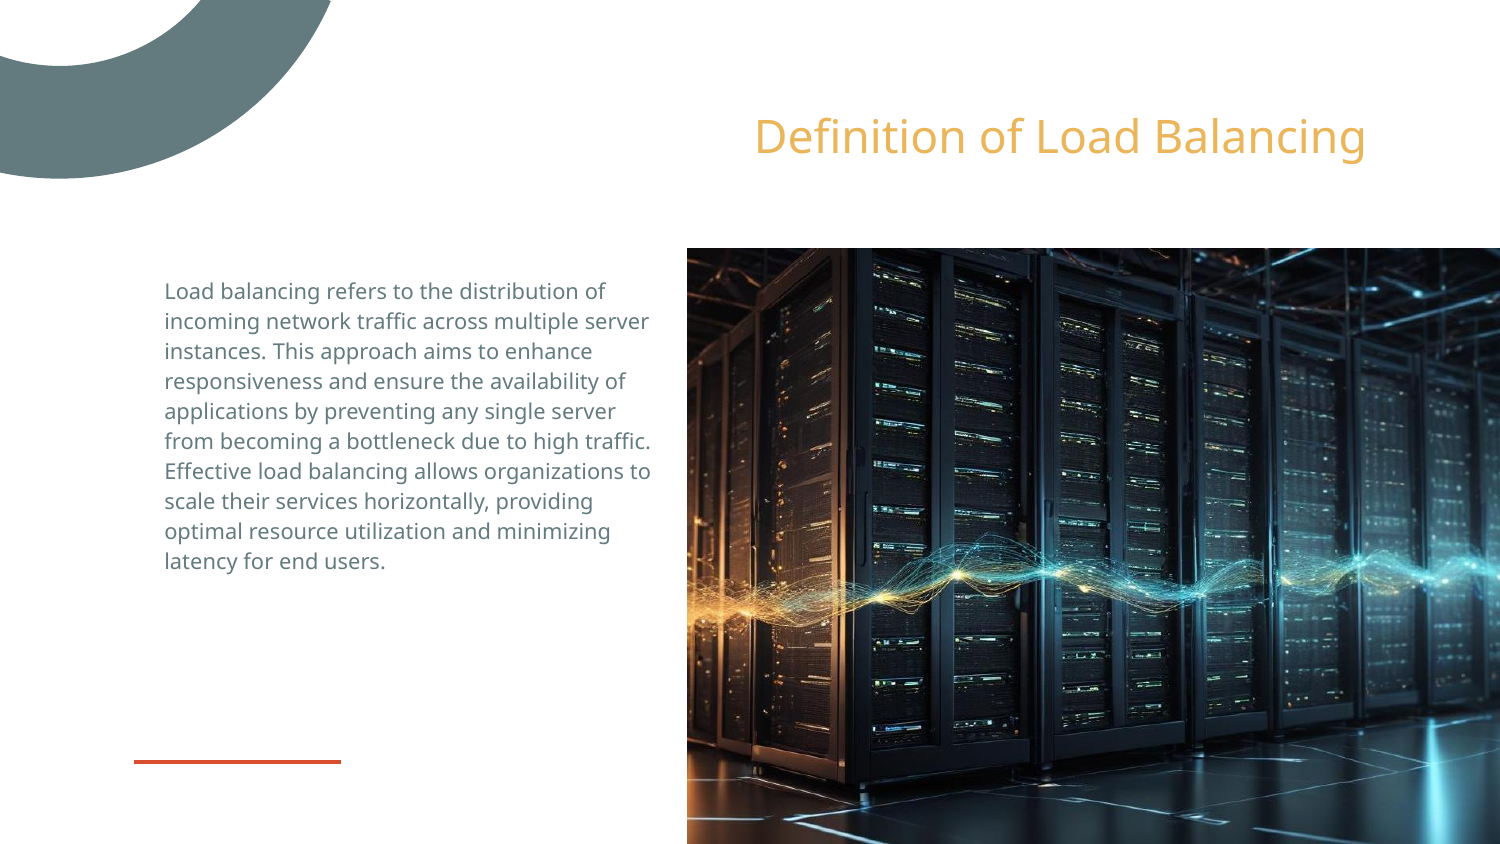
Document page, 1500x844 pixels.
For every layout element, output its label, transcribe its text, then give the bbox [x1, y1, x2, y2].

subtitle Load balancing refers to the distribution of incoming network traffic across multiple server instances. This approach aims to enhance responsiveness and ensure the availability of applications by preventing any single server from becoming a bottleneck due to high traffic. Effective load balancing allows organizations to scale their services horizontally, providing optimal resource utilization and minimizing latency for end users. [118, 260, 669, 624]
text_box [133, 759, 342, 764]
title Definition of Load Balancing [239, 89, 1383, 183]
picture [687, 248, 1500, 844]
